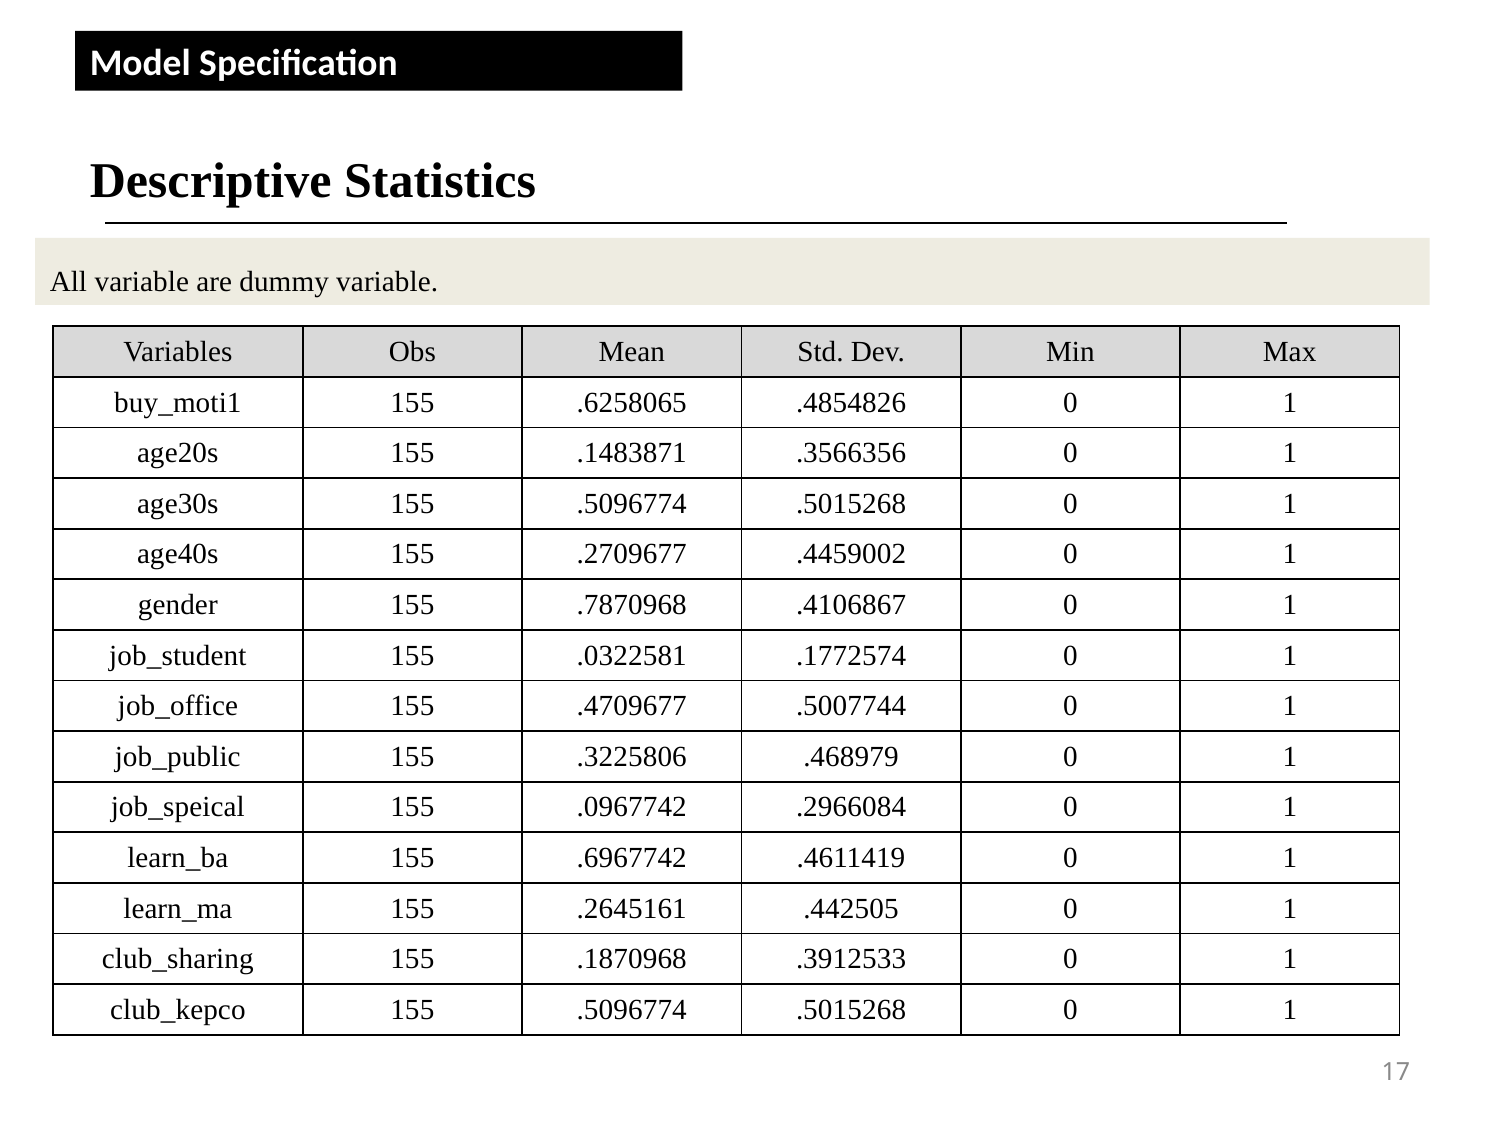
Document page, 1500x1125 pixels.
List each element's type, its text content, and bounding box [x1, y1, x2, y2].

table_cell 0 [962, 428, 1179, 477]
table_cell 1 [1181, 530, 1399, 578]
table_cell 0 [962, 934, 1179, 983]
table_cell 0 [962, 681, 1179, 730]
table_cell 0 [962, 985, 1179, 1034]
table_cell .442505 [742, 884, 960, 933]
table_cell job_student [54, 631, 302, 680]
table_cell 0 [962, 530, 1179, 578]
table_cell 1 [1181, 833, 1399, 882]
table_cell .4459002 [742, 530, 960, 578]
table_cell .2966084 [742, 783, 960, 831]
table_cell .468979 [742, 732, 960, 781]
table_cell gender [54, 580, 302, 629]
table_cell 155 [304, 479, 521, 528]
table_cell 155 [304, 580, 521, 629]
table_cell .2645161 [523, 884, 741, 933]
table_cell 0 [962, 833, 1179, 882]
table_cell .5007744 [742, 681, 960, 730]
table_cell 1 [1181, 631, 1399, 680]
table_cell 155 [304, 428, 521, 477]
table_cell .4854826 [742, 378, 960, 427]
table_cell 0 [962, 631, 1179, 680]
table_cell 155 [304, 378, 521, 427]
text_box 17 [1074, 1042, 1425, 1103]
table_cell .0322581 [523, 631, 741, 680]
table_cell 155 [304, 884, 521, 933]
table_header Max [1181, 350, 1399, 376]
table_cell .4106867 [742, 580, 960, 629]
table_cell age30s [54, 479, 302, 528]
table_cell .7870968 [523, 580, 741, 629]
table_cell 155 [304, 530, 521, 578]
text_box All variable are dummy variable. [35, 237, 1430, 305]
table_cell .0967742 [523, 783, 741, 831]
table_cell .1483871 [523, 428, 741, 477]
table_cell 1 [1181, 732, 1399, 781]
table_cell 0 [962, 580, 1179, 629]
table_cell .5015268 [742, 985, 960, 1034]
table_cell job_office [54, 681, 302, 730]
table_cell 155 [304, 631, 521, 680]
table_cell .4611419 [742, 833, 960, 882]
table_cell 0 [962, 732, 1179, 781]
table_cell 155 [304, 934, 521, 983]
table_cell club_sharing [54, 934, 302, 983]
table_cell 1 [1181, 783, 1399, 831]
text_box Descriptive Statistics [0, 0, 1500, 350]
table_cell 0 [962, 378, 1179, 427]
table_cell 1 [1181, 884, 1399, 933]
table_cell age40s [54, 530, 302, 578]
table_cell .1870968 [523, 934, 741, 983]
table_cell 1 [1181, 985, 1399, 1034]
table_header Obs [304, 350, 521, 376]
table_cell 155 [304, 985, 521, 1034]
table_cell 1 [1181, 934, 1399, 983]
table_header Min [962, 350, 1179, 376]
table_cell 1 [1181, 580, 1399, 629]
table_cell 0 [962, 479, 1179, 528]
table_cell .6967742 [523, 833, 741, 882]
table_cell buy_moti1 [54, 378, 302, 427]
table_header Std. Dev. [742, 350, 960, 376]
table_cell age20s [54, 428, 302, 477]
table_cell 155 [304, 732, 521, 781]
table_cell club_kepco [54, 985, 302, 1034]
table_cell learn_ma [54, 884, 302, 933]
table_cell 1 [1181, 428, 1399, 477]
table_cell .5096774 [523, 985, 741, 1034]
table_cell 155 [304, 833, 521, 882]
table_cell .5015268 [742, 479, 960, 528]
table_cell 1 [1181, 681, 1399, 730]
table_cell .1772574 [742, 631, 960, 680]
table_header Variables [54, 350, 302, 376]
table_cell 155 [304, 783, 521, 831]
table_cell .3566356 [742, 428, 960, 477]
table_cell learn_ba [54, 833, 302, 882]
table_cell .3225806 [523, 732, 741, 781]
table_cell 1 [1181, 378, 1399, 427]
table_header Mean [523, 350, 741, 376]
table_cell job_public [54, 732, 302, 781]
table_cell job_speical [54, 783, 302, 831]
table_cell .6258065 [523, 378, 741, 427]
table_cell .3912533 [742, 934, 960, 983]
table_cell .4709677 [523, 681, 741, 730]
table_cell 0 [962, 884, 1179, 933]
table_cell 1 [1181, 479, 1399, 528]
table_cell .5096774 [523, 479, 741, 528]
table_cell .2709677 [523, 530, 741, 578]
table_cell 0 [962, 783, 1179, 831]
table_cell 155 [304, 681, 521, 730]
